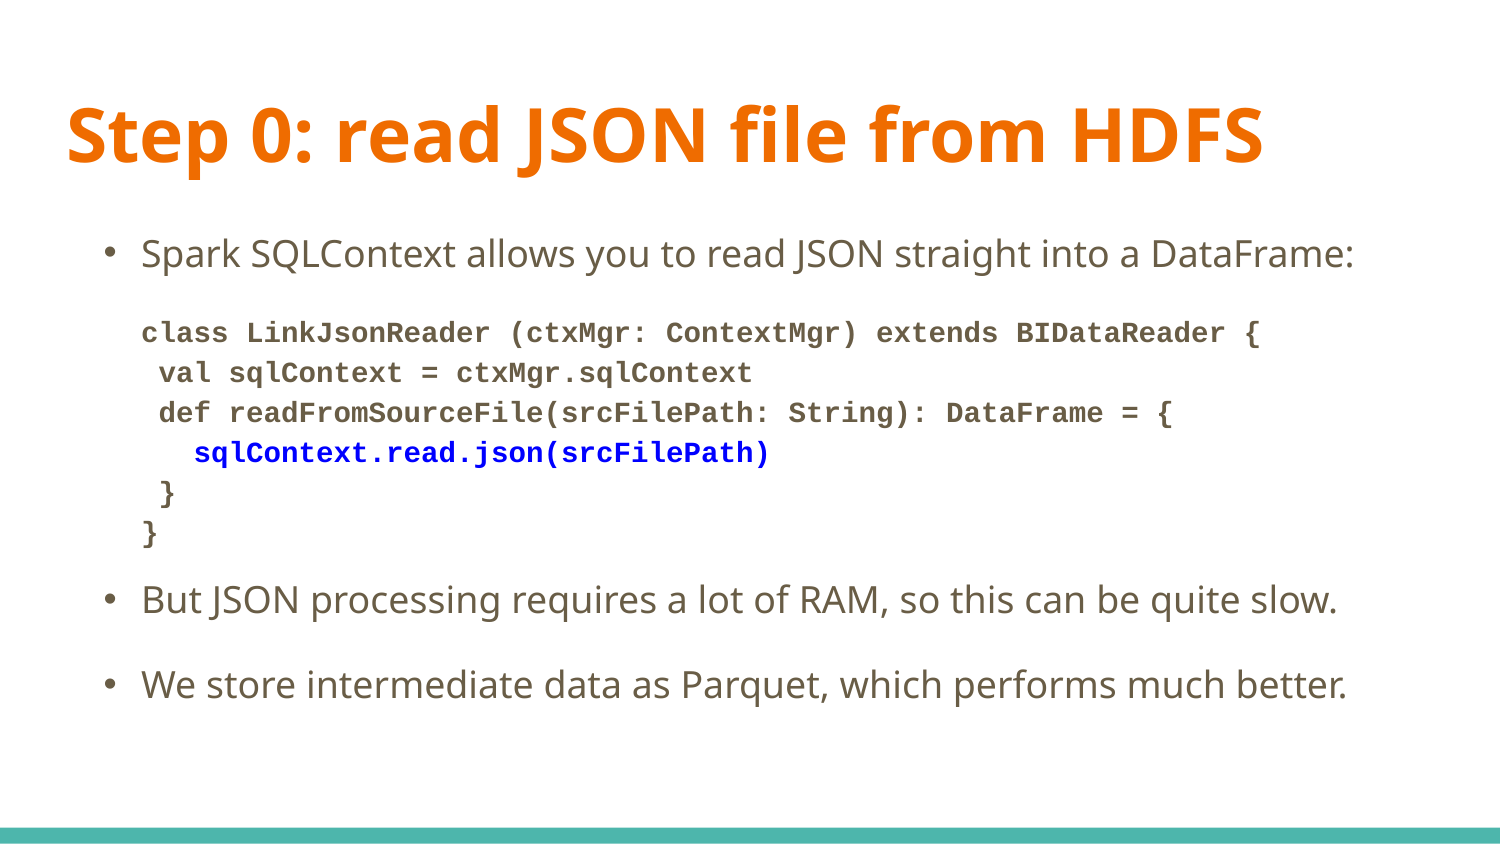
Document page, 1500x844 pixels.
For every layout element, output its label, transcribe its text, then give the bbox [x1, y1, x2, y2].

list Spark SQLContext allows you to read JSON straight into a DataFrame: class LinkJsonReader (ctxMgr: ContextMgr) extends BIDataReader { val sqlContext = ctxMgr.sqlContext def readFromSourceFile(srcFilePath: String): DataFrame = { sqlContext.read.json(srcFilePath) } } But JSON processing requires a lot of RAM, so this can be quite slow. We store intermediate data as Parquet, which performs much better. [51, 207, 1449, 750]
title Step 0: read JSON file from HDFS [51, 72, 1449, 189]
